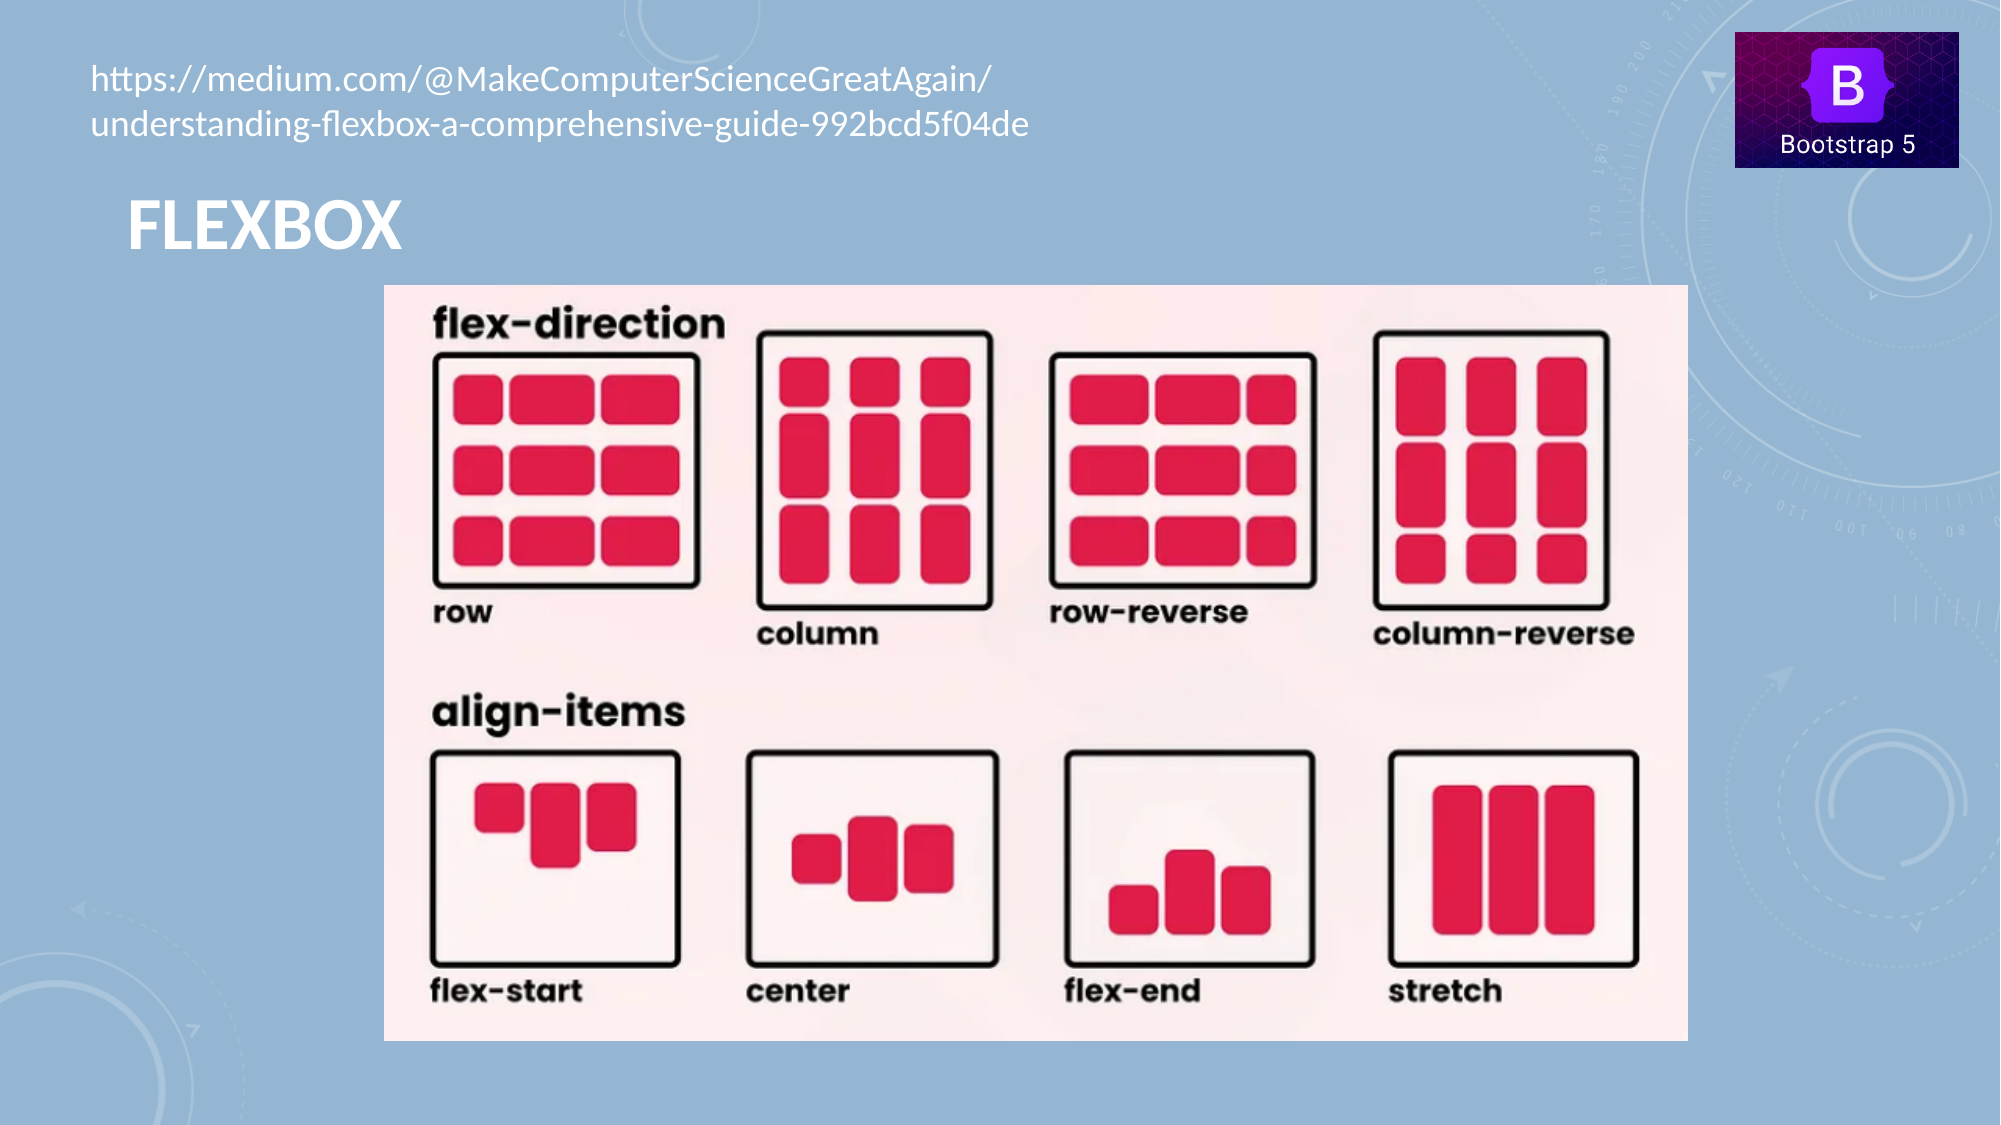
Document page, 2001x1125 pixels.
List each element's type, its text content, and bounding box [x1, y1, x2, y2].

title Flexbox [112, 99, 1775, 339]
picture [0, 0, 2000, 1125]
text_box https://medium.com/@MakeComputerScienceGreatAgain/understanding-flexbox-a-comprehensive-guide-992bcd5f04de [75, 46, 1076, 152]
